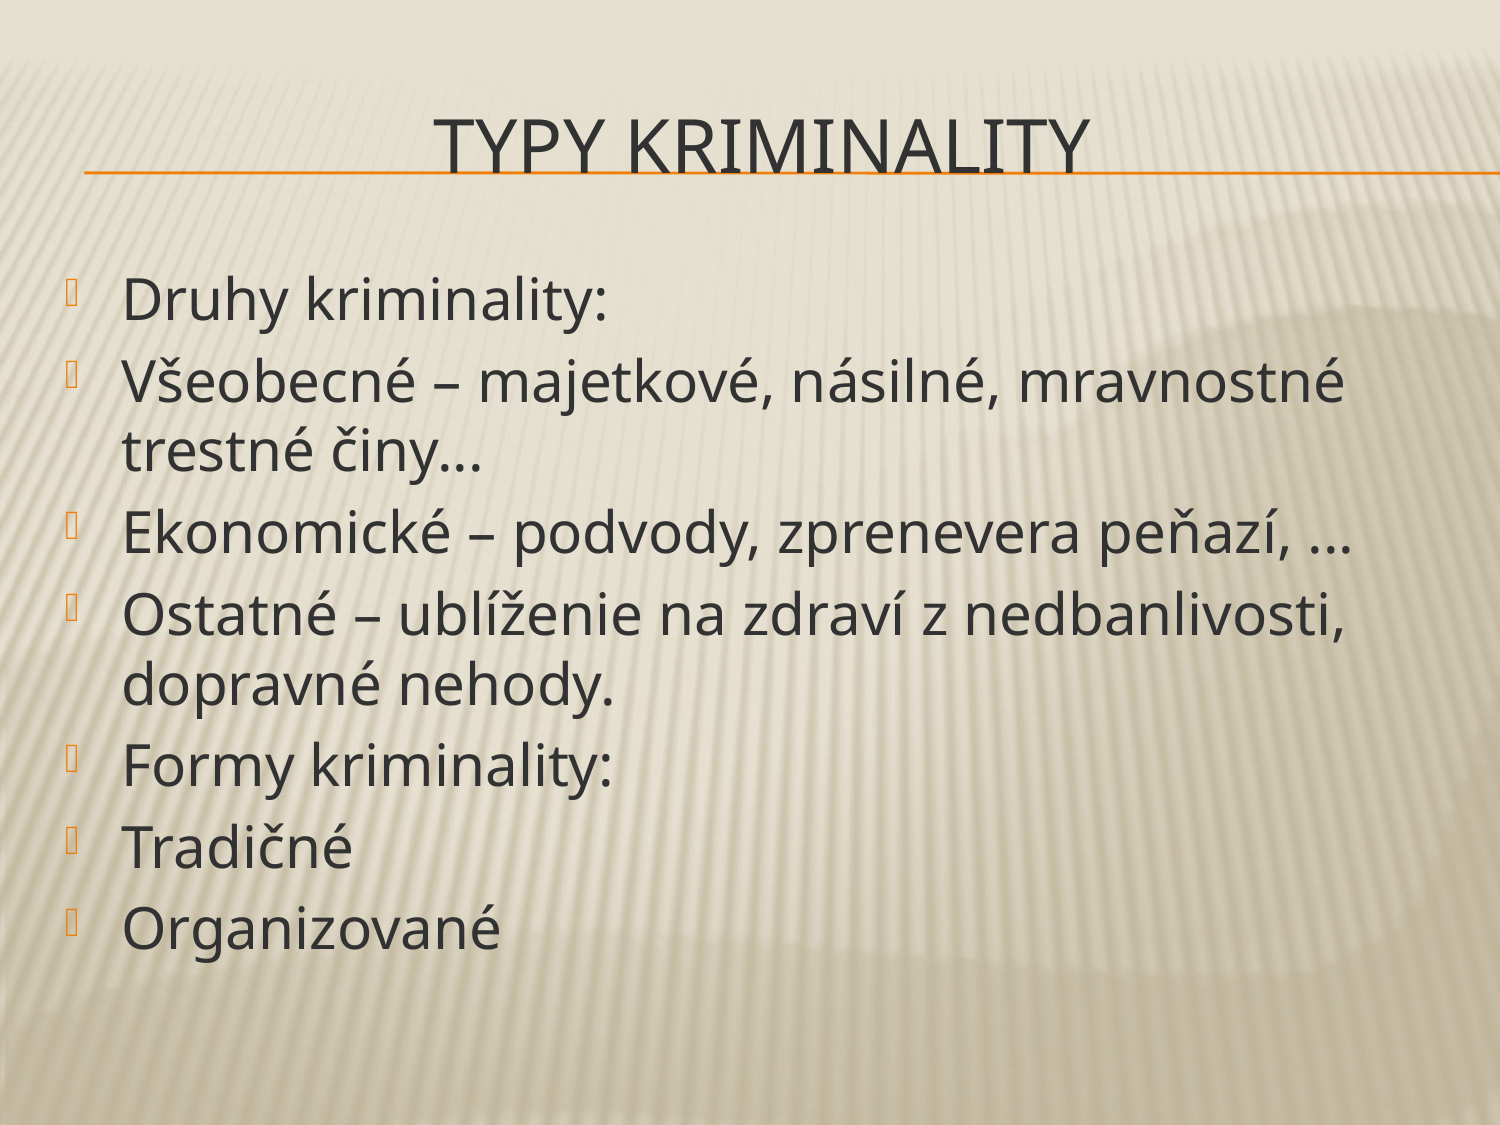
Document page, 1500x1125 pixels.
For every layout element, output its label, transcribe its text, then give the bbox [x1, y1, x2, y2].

list Druhy kriminality: Všeobecné – majetkové, násilné, mravnostné trestné činy... Ekonomické – podvody, zprenevera peňazí, ... Ostatné – ublíženie na zdraví z nedbanlivosti, dopravné nehody. Formy kriminality: Tradičné Organizované [50, 254, 1475, 998]
title Typy kriminality [50, 75, 1475, 213]
